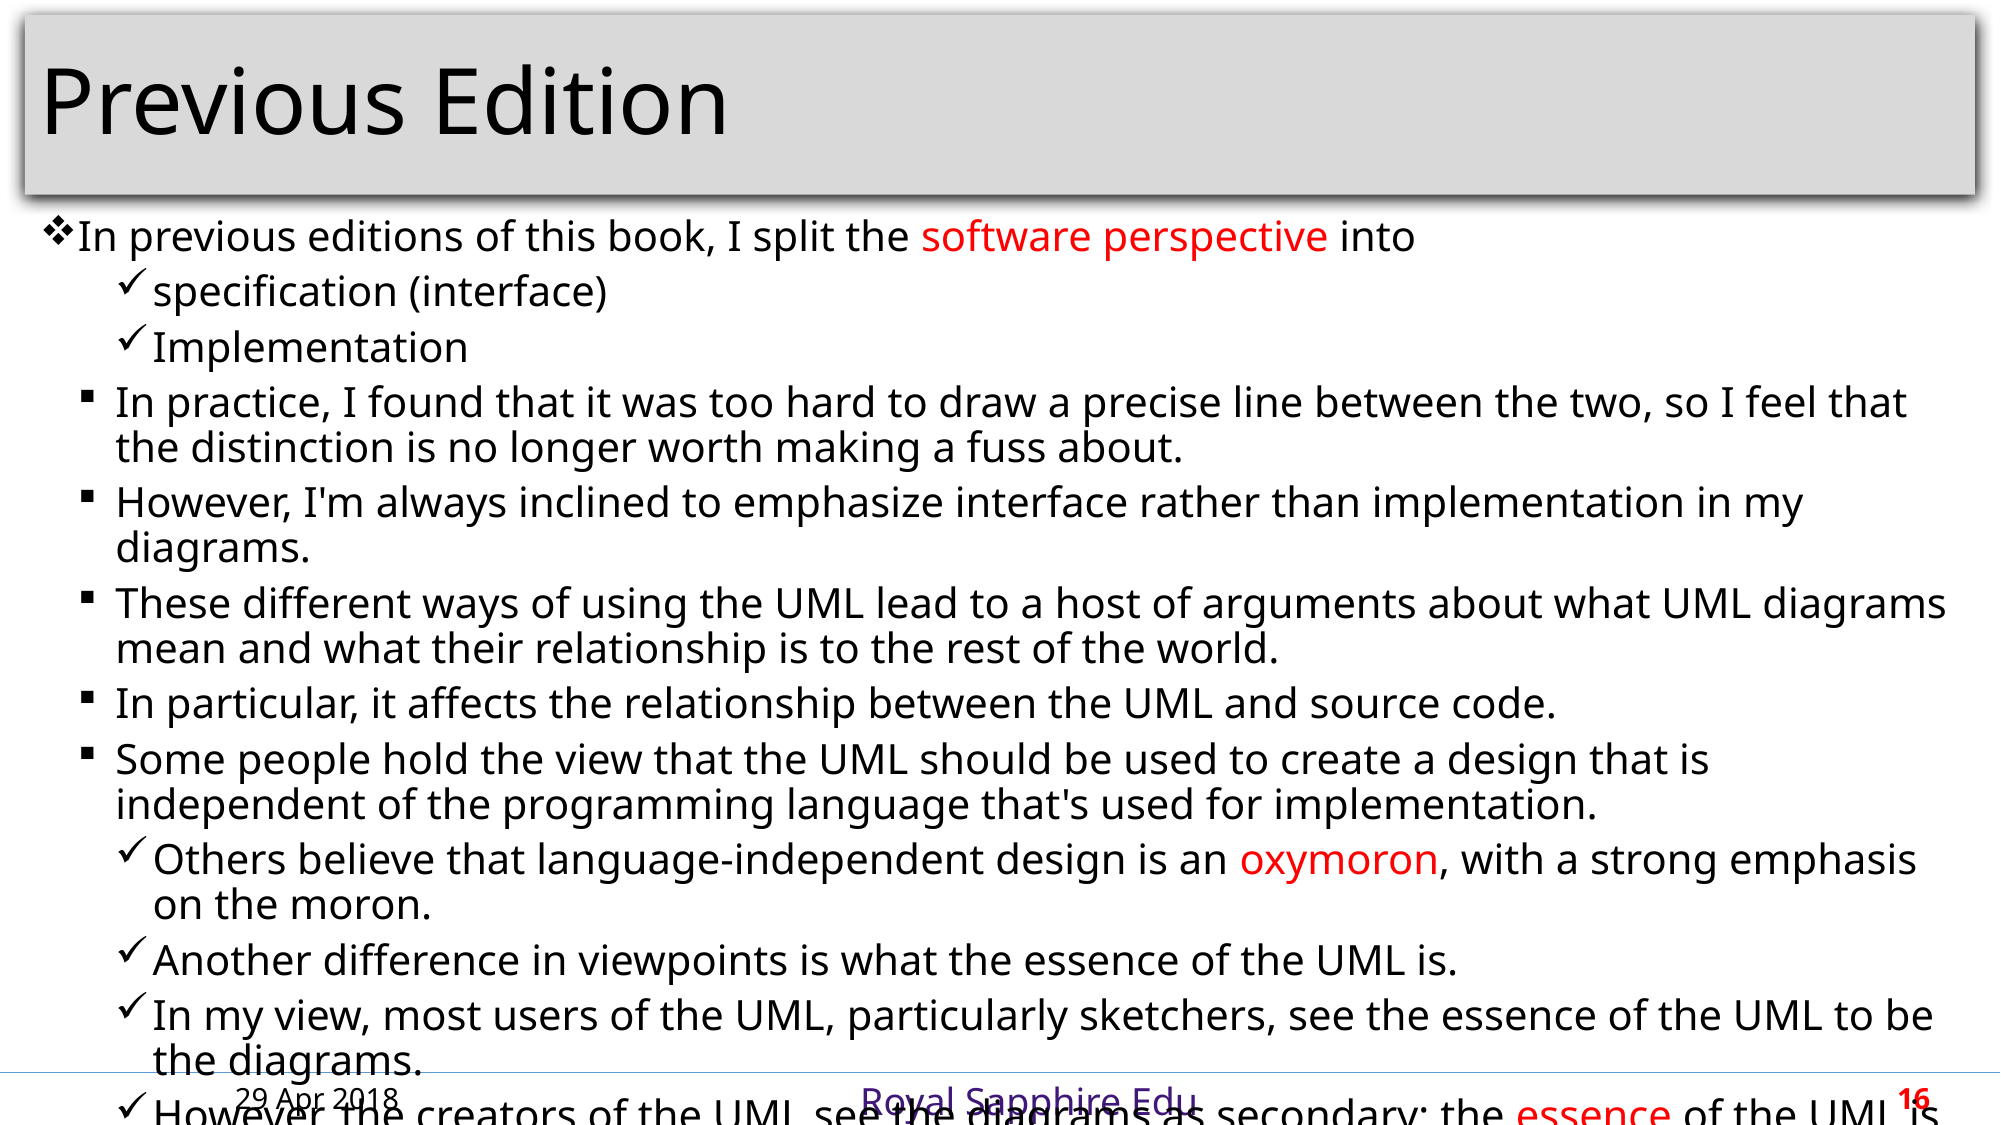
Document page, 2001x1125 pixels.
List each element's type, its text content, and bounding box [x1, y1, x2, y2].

slide_number 16 [1495, 1072, 1946, 1115]
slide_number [220, 1072, 671, 1115]
list In previous editions of this book, I split the software perspective into specification (interface) Implementation In practice, I found that it was too hard to draw a precise line between the two, so I feel that the distinction is no longer worth making a fuss about. However, I'm always inclined to emphasize interface rather than implementation in my diagrams. These different ways of using the UML lead to a host of arguments about what UML diagrams mean and what their relationship is to the rest of the world. In particular, it affects the relationship between the UML and source code. Some people hold the view that the UML should be used to create a design that is independent of the programming language that's used for implementation. Others believe that language-independent design is an oxymoron, with a strong emphasis on the moron. Another difference in viewpoints is what the essence of the UML is. In my view, most users of the UML, particularly sketchers, see the essence of the UML to be the diagrams. However, the creators of the UML see the diagrams as secondary; the essence of the UML is the meta-model. [24, 208, 1975, 1063]
title Previous Edition [24, 14, 1975, 195]
